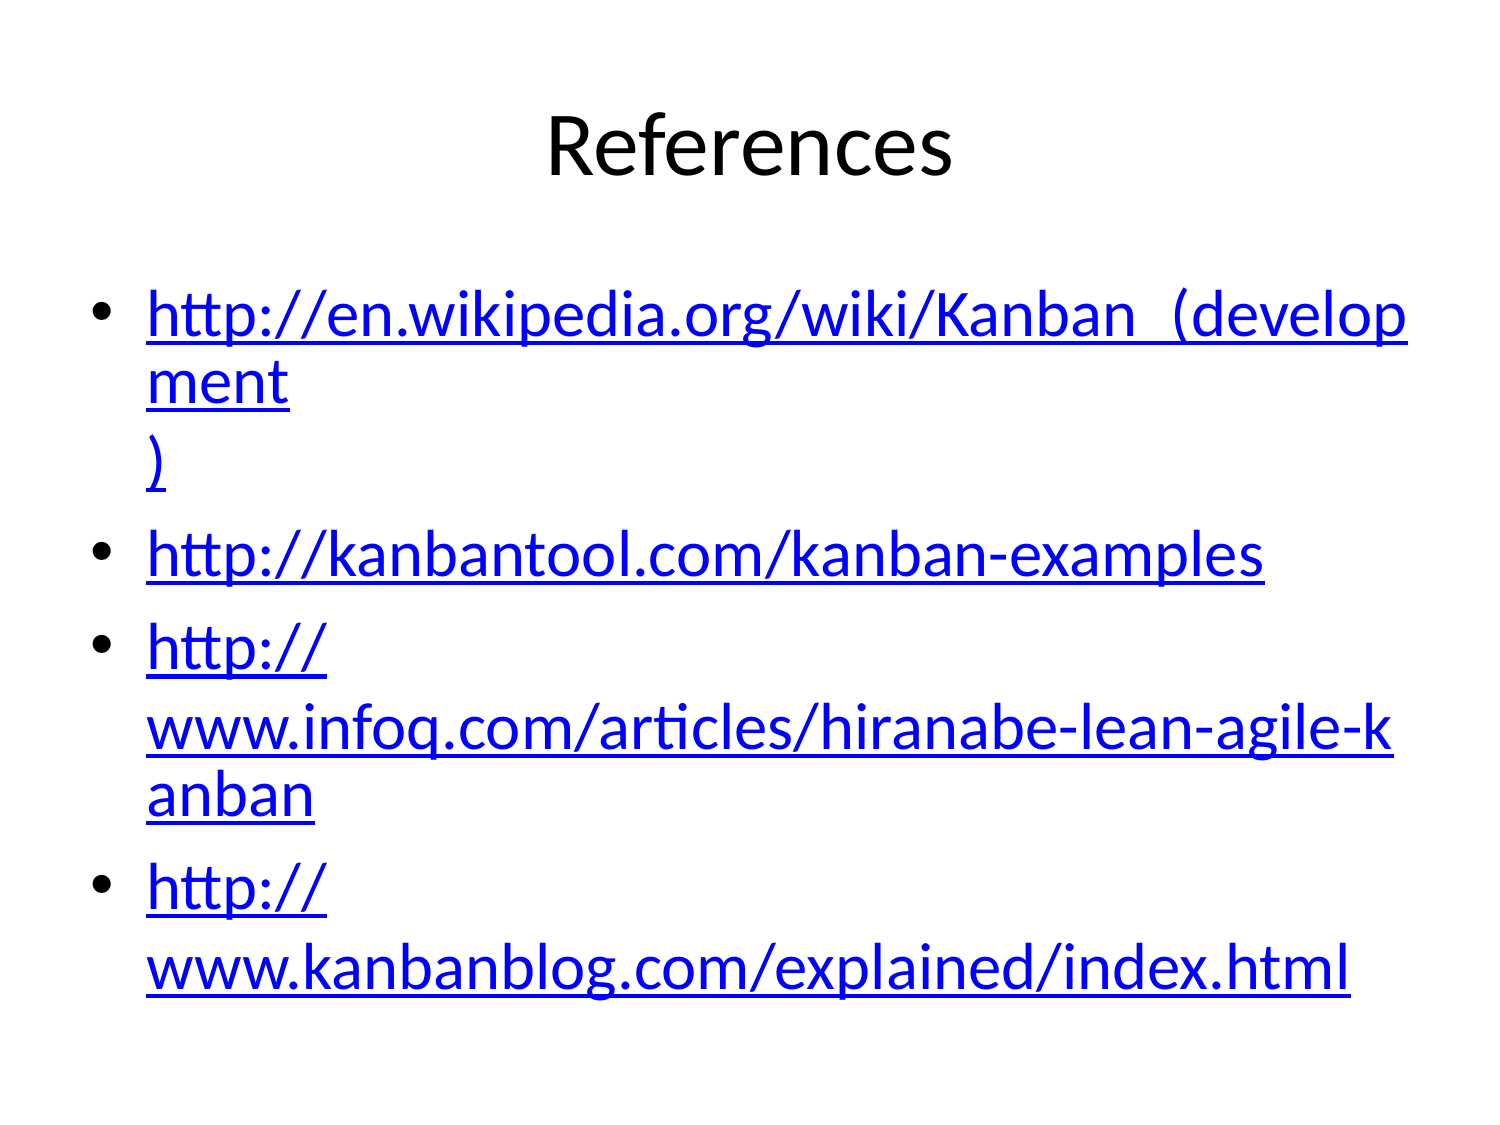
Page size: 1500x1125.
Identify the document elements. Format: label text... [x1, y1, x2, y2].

title References [75, 45, 1425, 233]
list http://en.wikipedia.org/wiki/Kanban_(development) http://kanbantool.com/kanban-examples http://www.infoq.com/articles/hiranabe-lean-agile-kanban http://www.kanbanblog.com/explained/index.html [75, 262, 1425, 1005]
